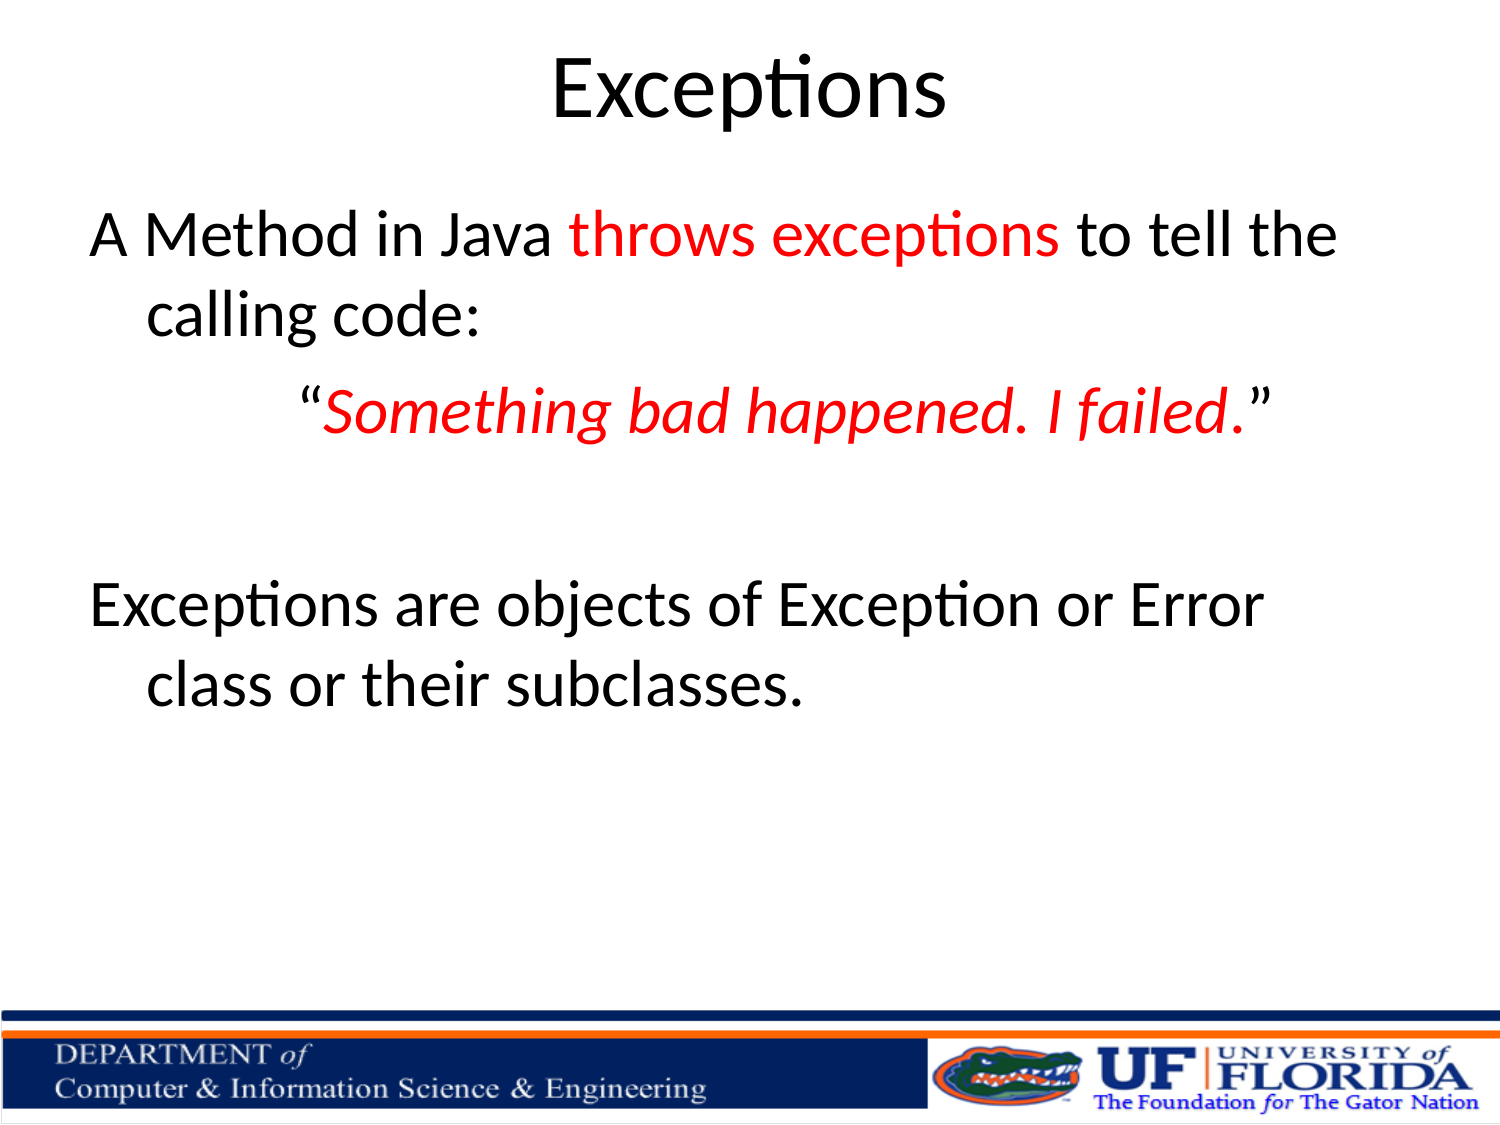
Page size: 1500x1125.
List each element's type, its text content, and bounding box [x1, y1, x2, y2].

list A Method in Java throws exceptions to tell the calling code: “Something bad happened. I failed.” Exceptions are objects of Exception or Error class or their subclasses. [74, 182, 1425, 925]
picture [0, 1009, 1500, 1125]
title Exceptions [74, 0, 1425, 182]
